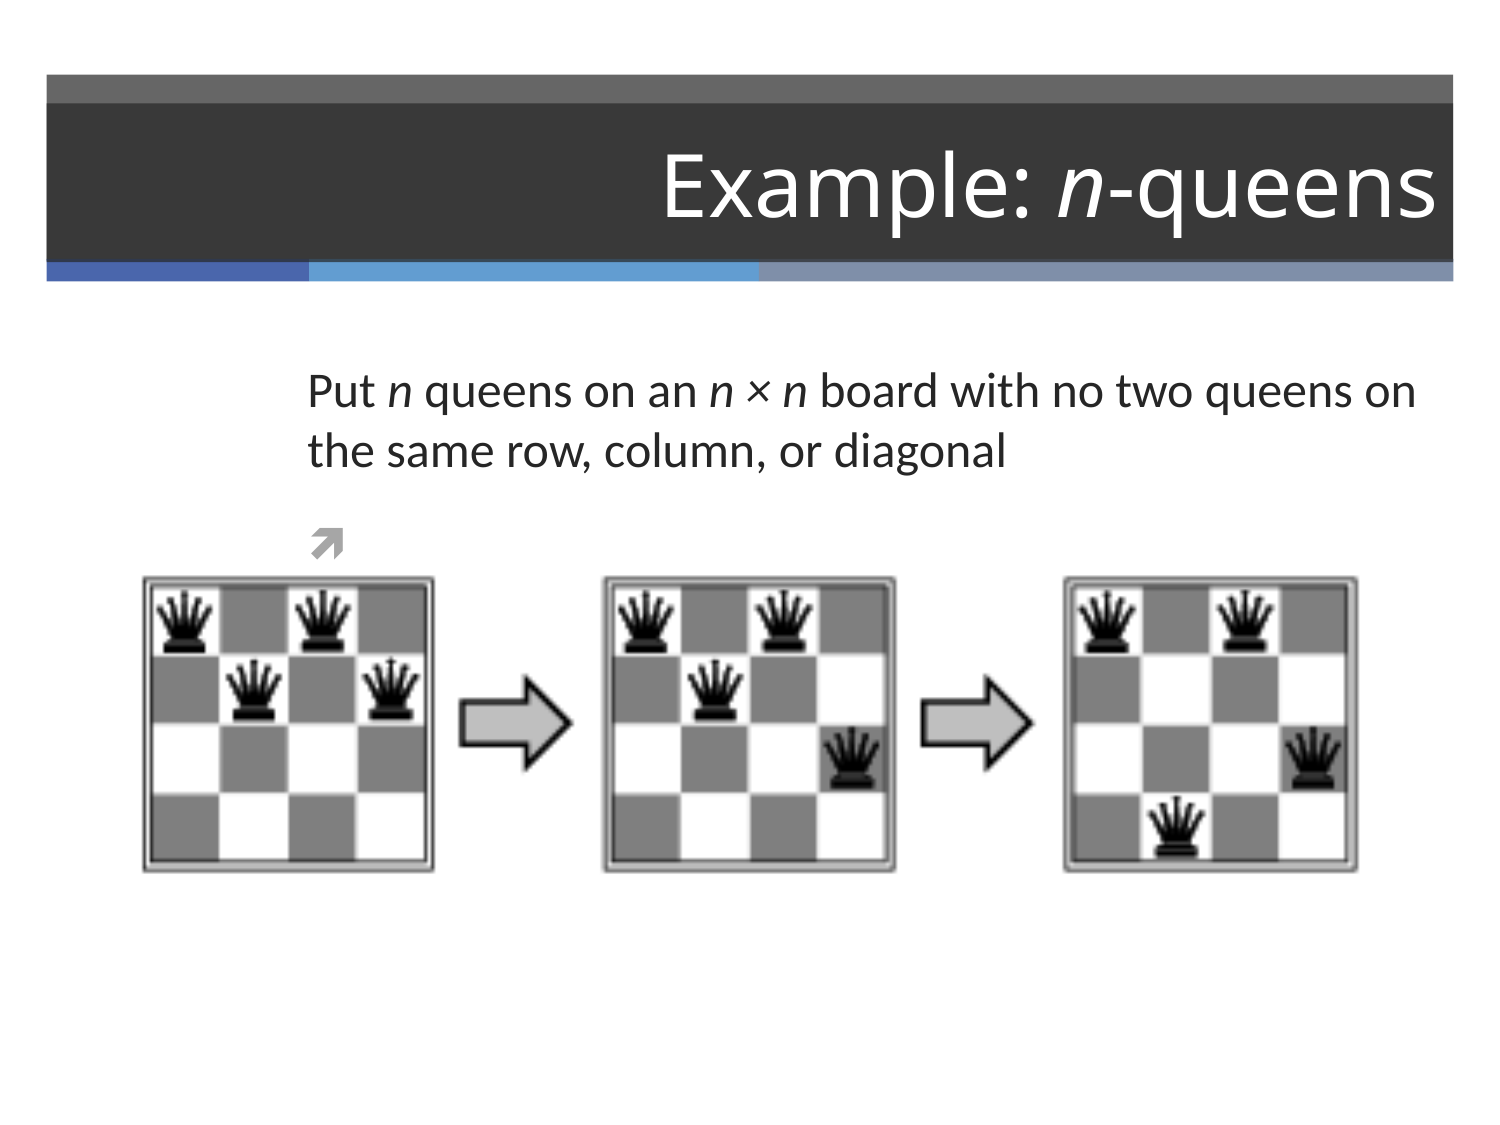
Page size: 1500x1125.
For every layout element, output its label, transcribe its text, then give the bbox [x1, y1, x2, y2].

picture [136, 574, 1363, 881]
title Example: n-queens [46, 103, 1454, 263]
list Put n queens on an n × n board with no two queens on the same row, column, or diagonal [292, 350, 1454, 1005]
